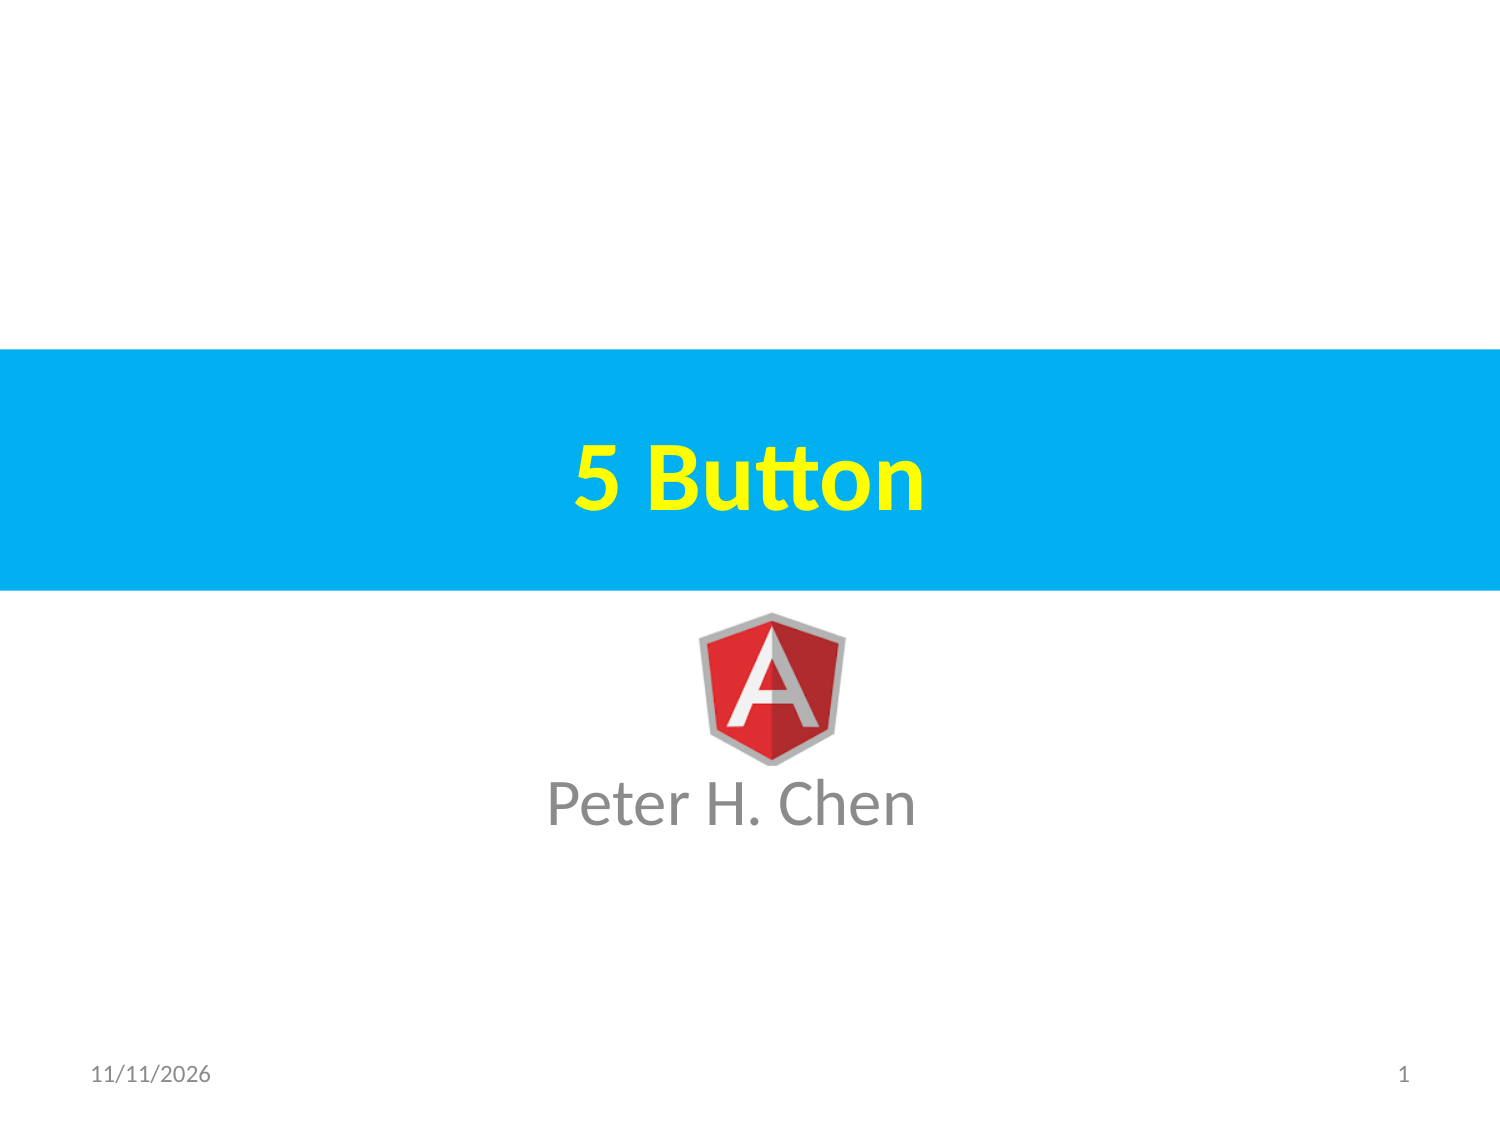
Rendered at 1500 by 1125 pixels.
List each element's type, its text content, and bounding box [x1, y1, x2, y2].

subtitle Peter H. Chen [206, 751, 1257, 866]
title 5 Button [0, 349, 1500, 591]
picture [694, 609, 846, 771]
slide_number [75, 1042, 425, 1103]
slide_number 1 [1074, 1042, 1425, 1103]
